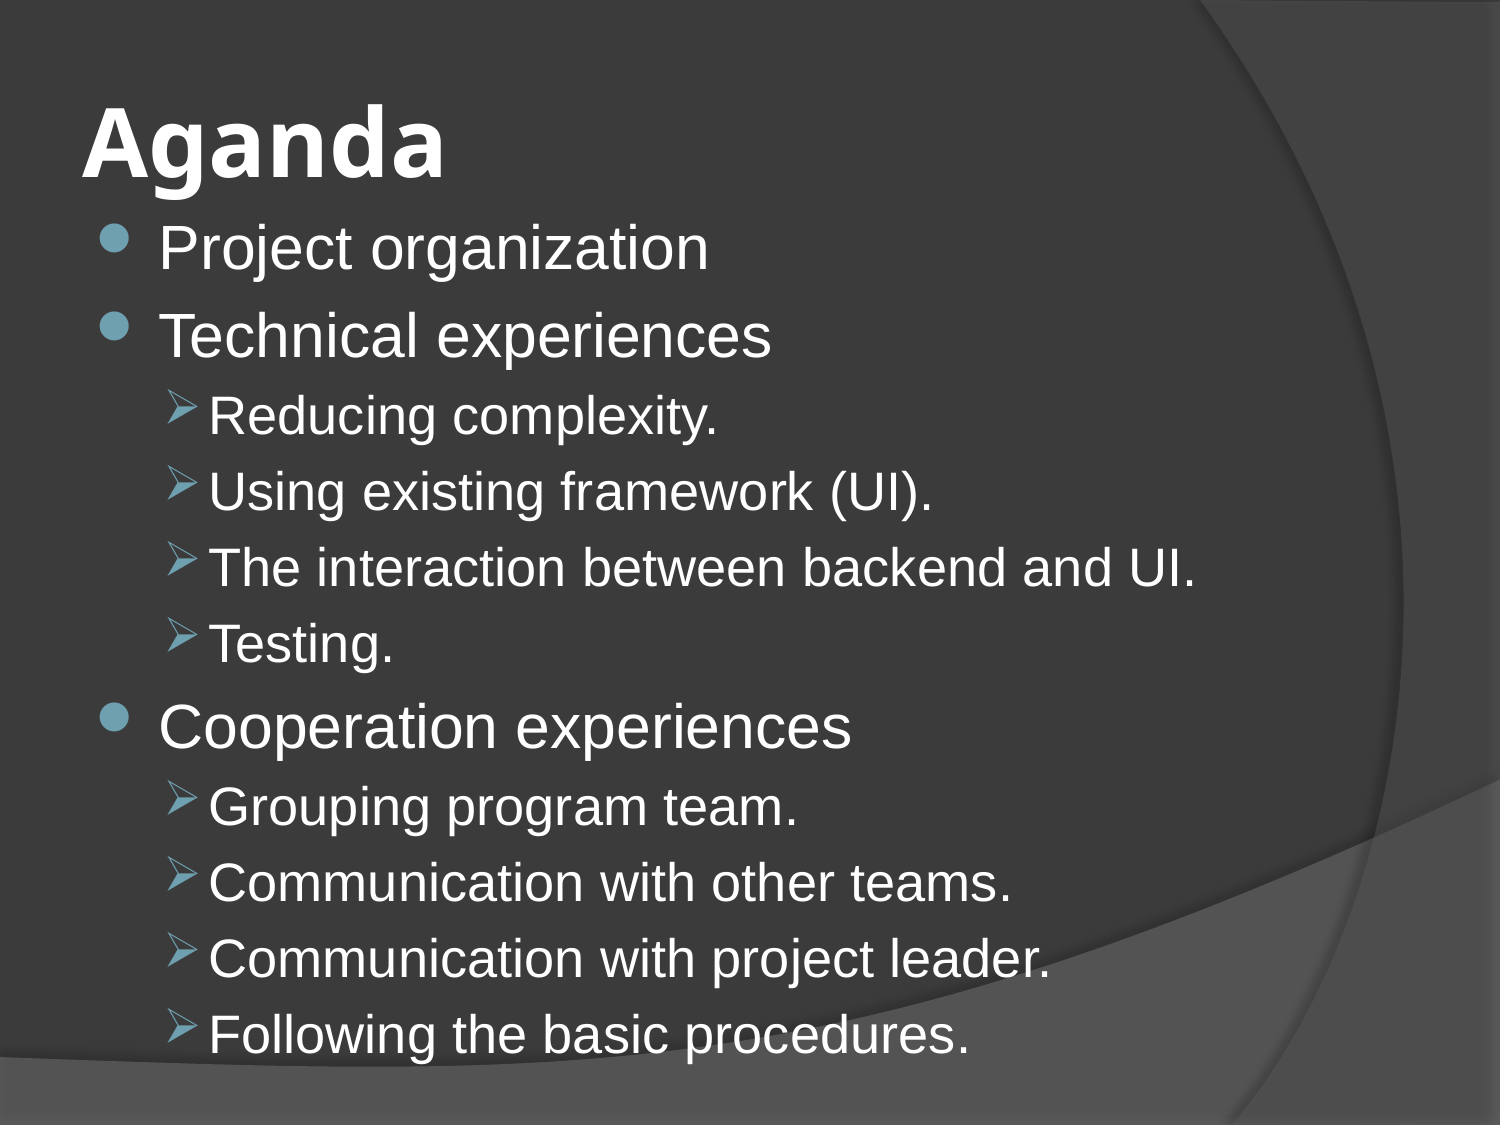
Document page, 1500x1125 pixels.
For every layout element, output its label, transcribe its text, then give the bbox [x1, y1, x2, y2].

title Aganda [75, 45, 1300, 200]
list Project organization Technical experiences Reducing complexity. Using existing framework (UI). The interaction between backend and UI. Testing. Cooperation experiences Grouping program team. Communication with other teams. Communication with project leader. Following the basic procedures. [75, 200, 1413, 1100]
